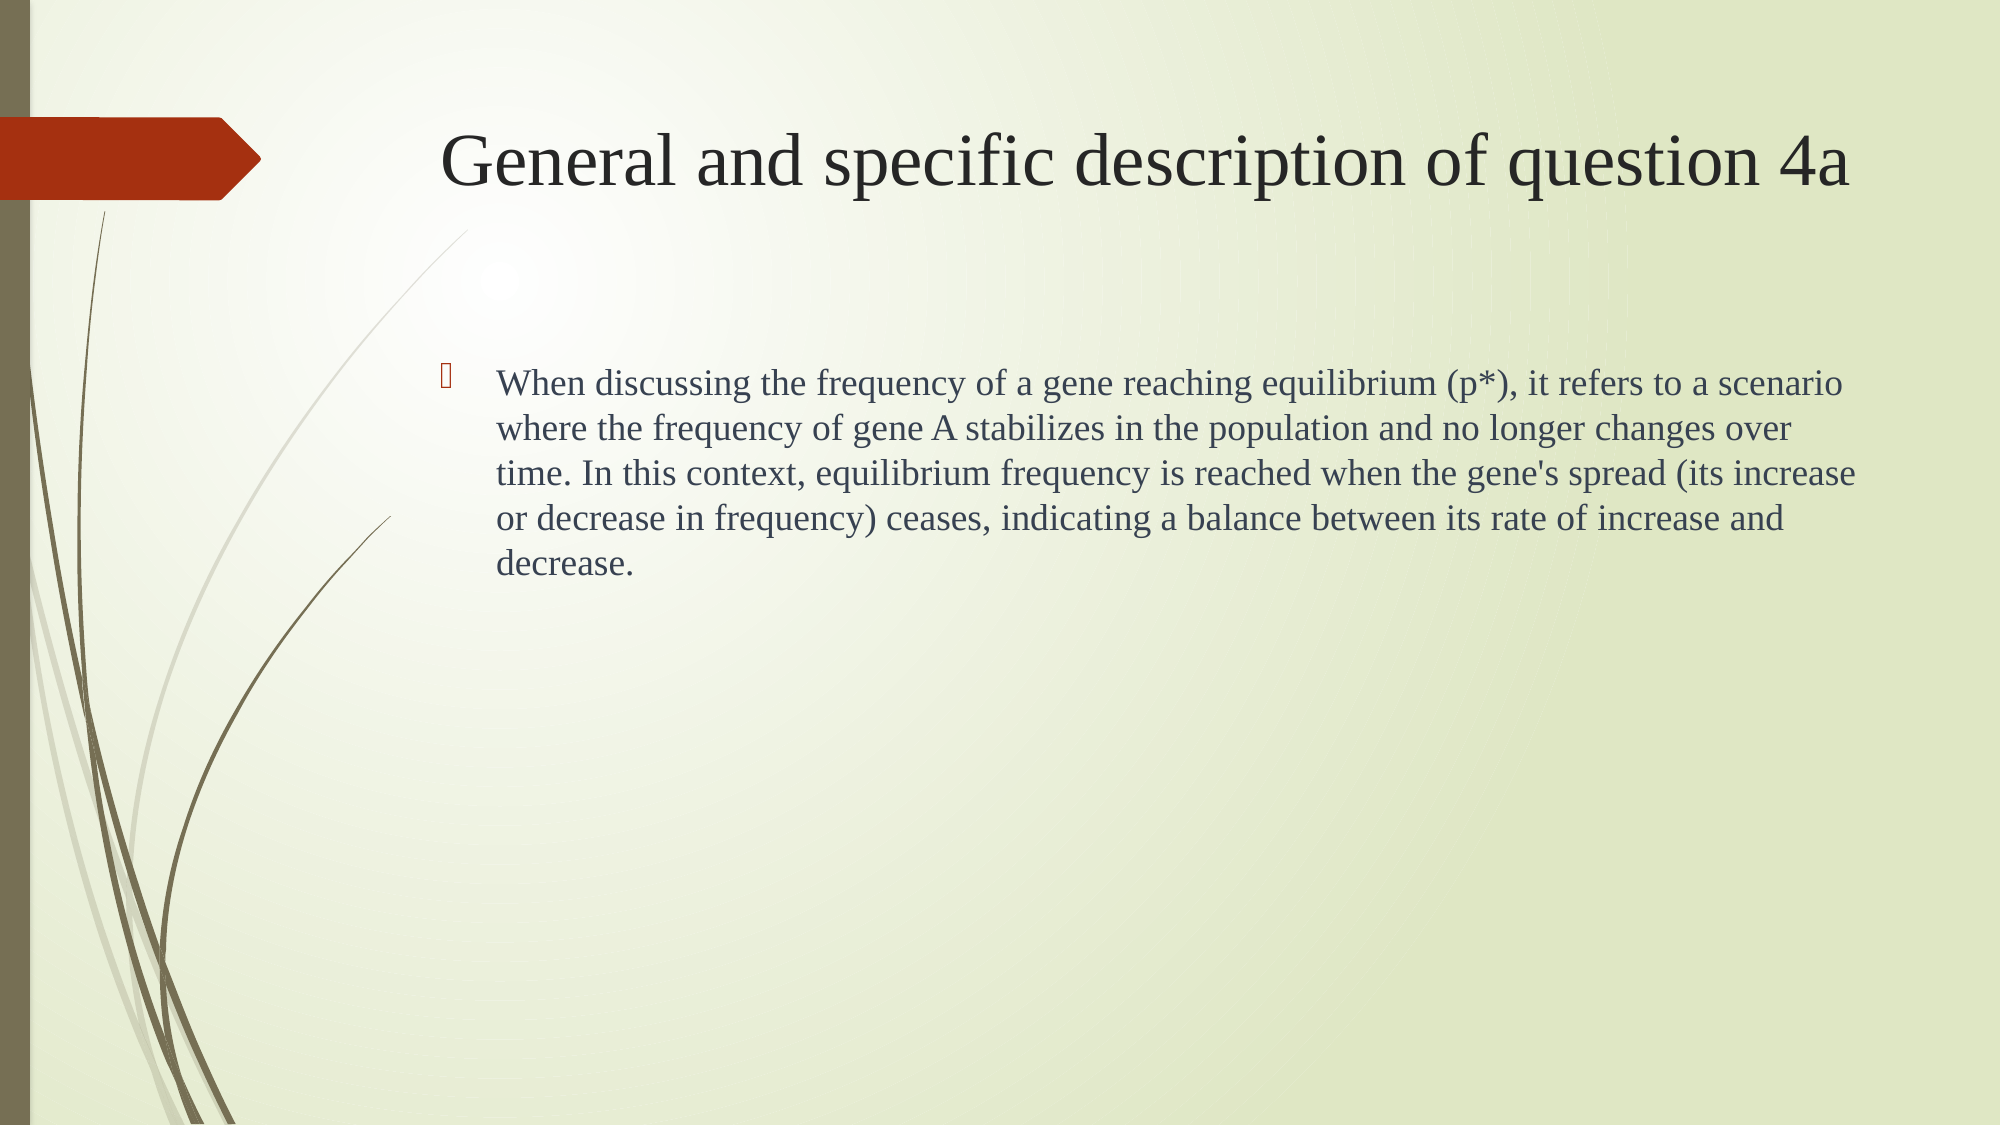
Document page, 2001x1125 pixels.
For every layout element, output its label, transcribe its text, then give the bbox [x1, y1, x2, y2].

list When discussing the frequency of a gene reaching equilibrium (p*), it refers to a scenario where the frequency of gene A stabilizes in the population and no longer changes over time. In this context, equilibrium frequency is reached when the gene's spread (its increase or decrease in frequency) ceases, indicating a balance between its rate of increase and decrease. [424, 350, 1888, 970]
title General and specific description of question 4a [425, 102, 1888, 313]
